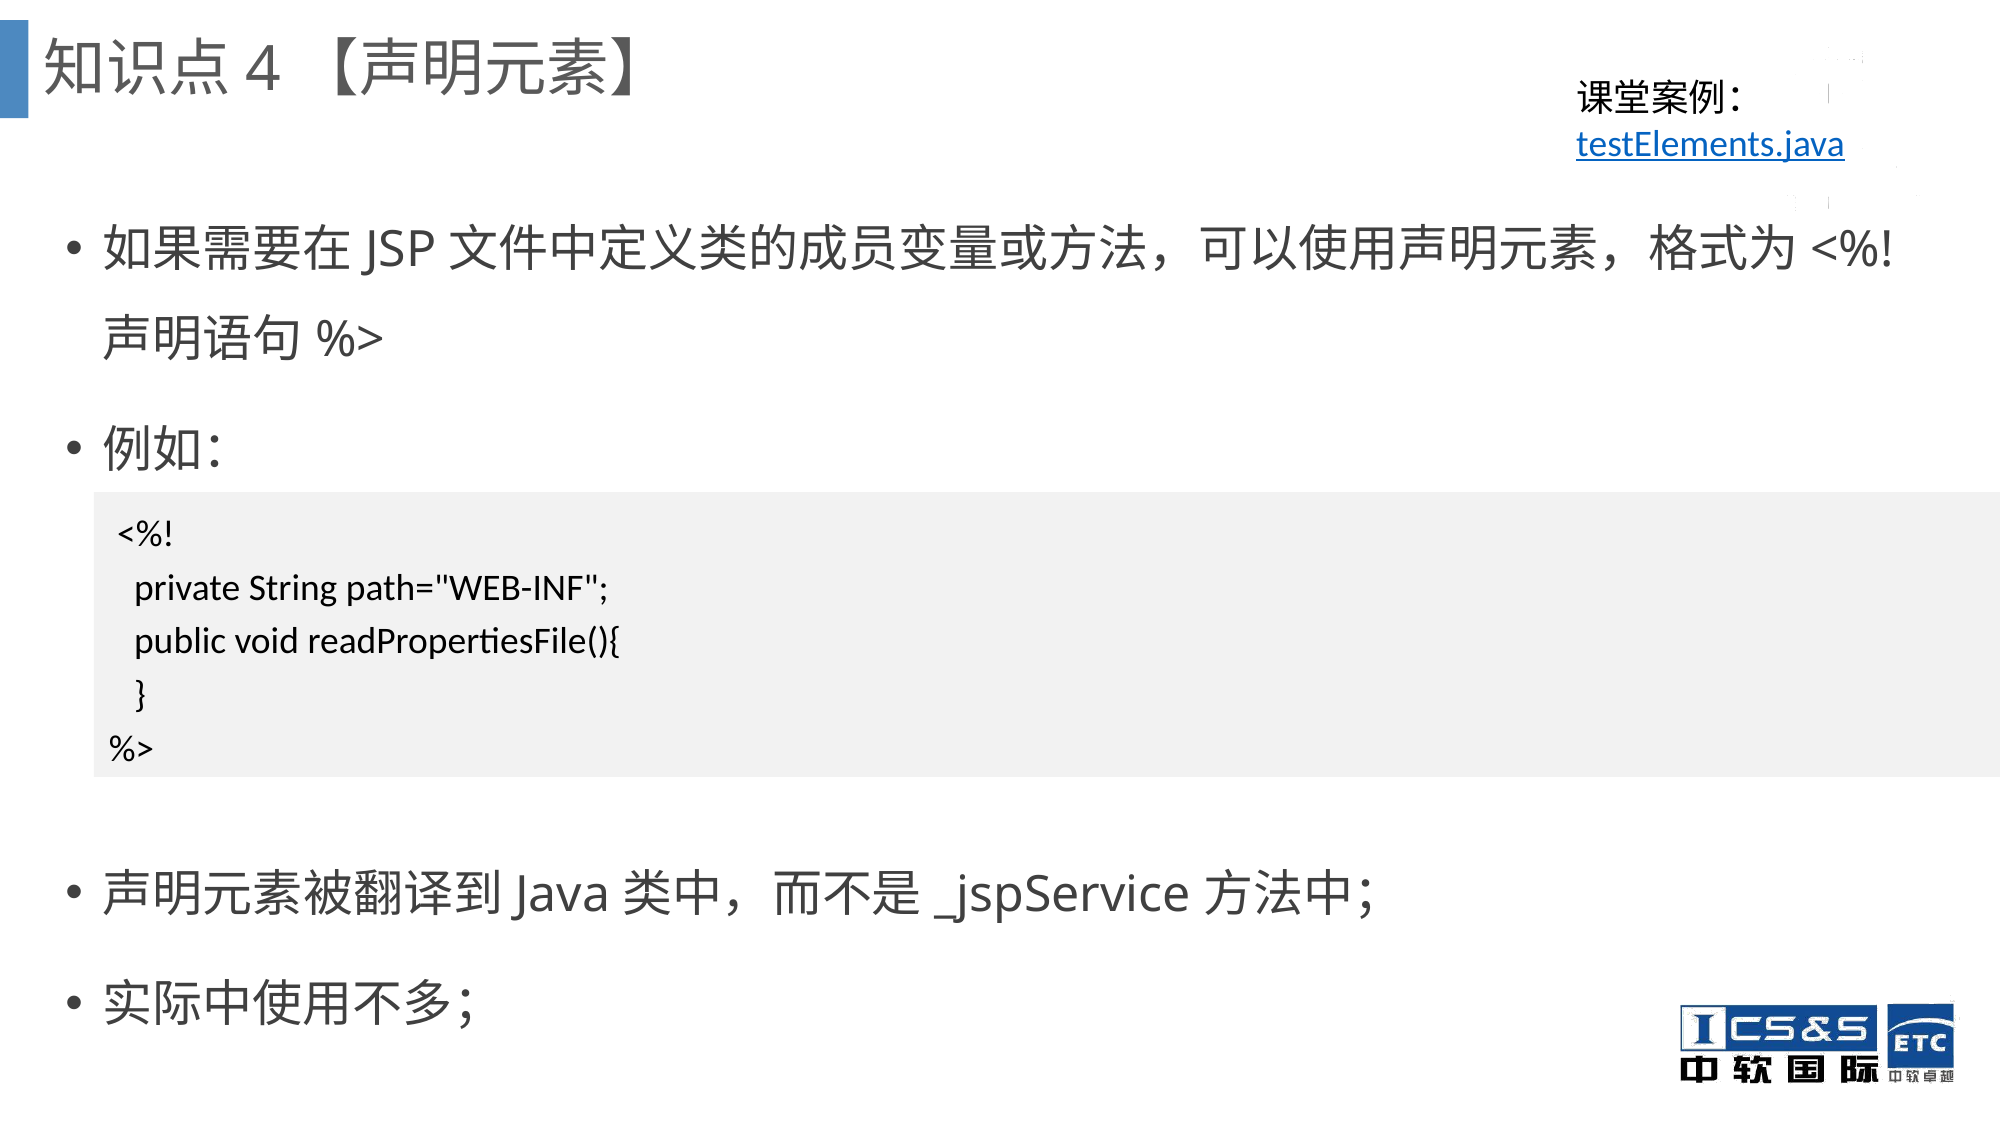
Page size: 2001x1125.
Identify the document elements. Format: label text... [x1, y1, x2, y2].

text_box 课堂案例：testElements.java [1561, 66, 1904, 172]
picture [1728, 26, 1930, 179]
text_box 知识点4【声明元素】 [28, 0, 1927, 140]
list 如果需要在JSP文件中定义类的成员变量或方法，可以使用声明元素，格式为<%! 声明语句%> 例如： 声明元素被翻译到Java类中，而不是_jspService方法中； 实际中使用不多； [50, 179, 1969, 1036]
text_box <%! private String path="WEB-INF"; public void readPropertiesFile(){ } %> [93, 492, 2000, 777]
picture [1669, 1036, 1963, 1093]
